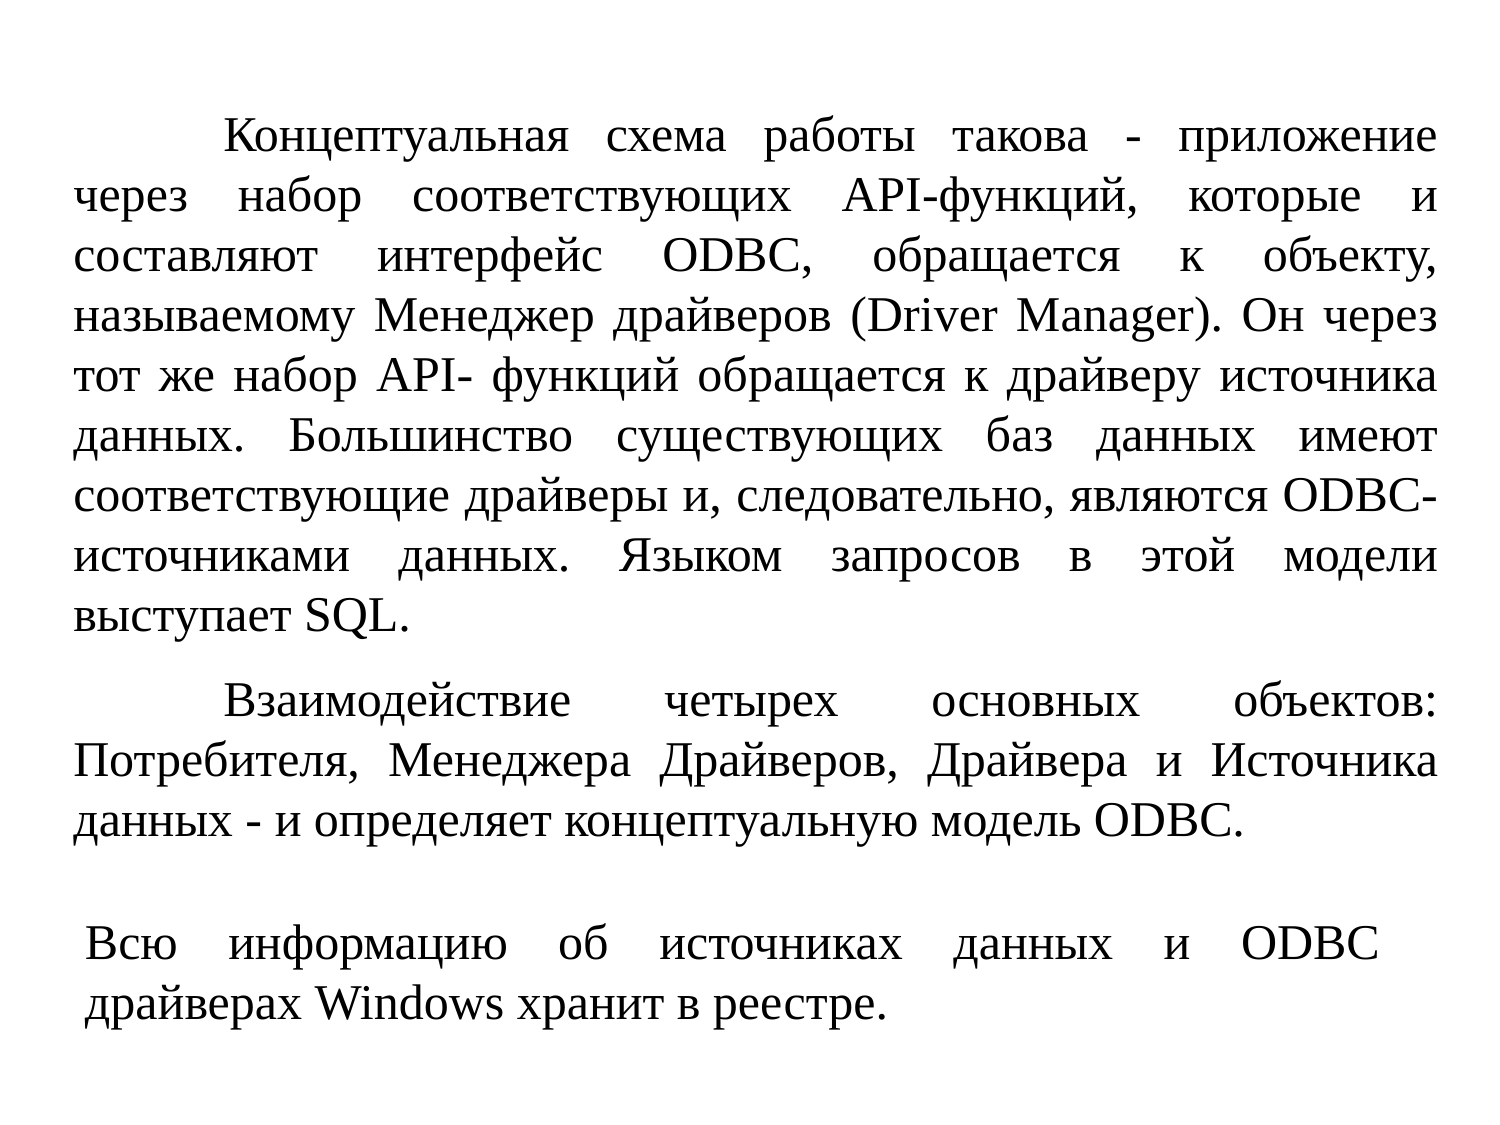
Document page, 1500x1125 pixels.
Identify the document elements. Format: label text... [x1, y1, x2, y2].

text_box Концептуальная схема работы такова - приложение через набор соответствующих API-функций, которые и составляют интерфейс ODBC, обращается к объекту, называемому Менеджер драйверов (Driver Manager). Он через тот же набор API- функций обращается к драйверу источника данных. Большинство существующих баз данных имеют соответствующие драйверы и, следовательно, являются ODBC-источниками данных. Языком запросов в этой модели выступает SQL. Взаимодействие четырех основных объектов: Потребителя, Менеджера Драйверов, Драйвера и Источника данных - и определяет концептуальную модель ODBC. [58, 93, 1453, 854]
text_box Всю информацию об источниках данных и ODBC драйверах Windows хранит в реестре. [70, 902, 1395, 1038]
